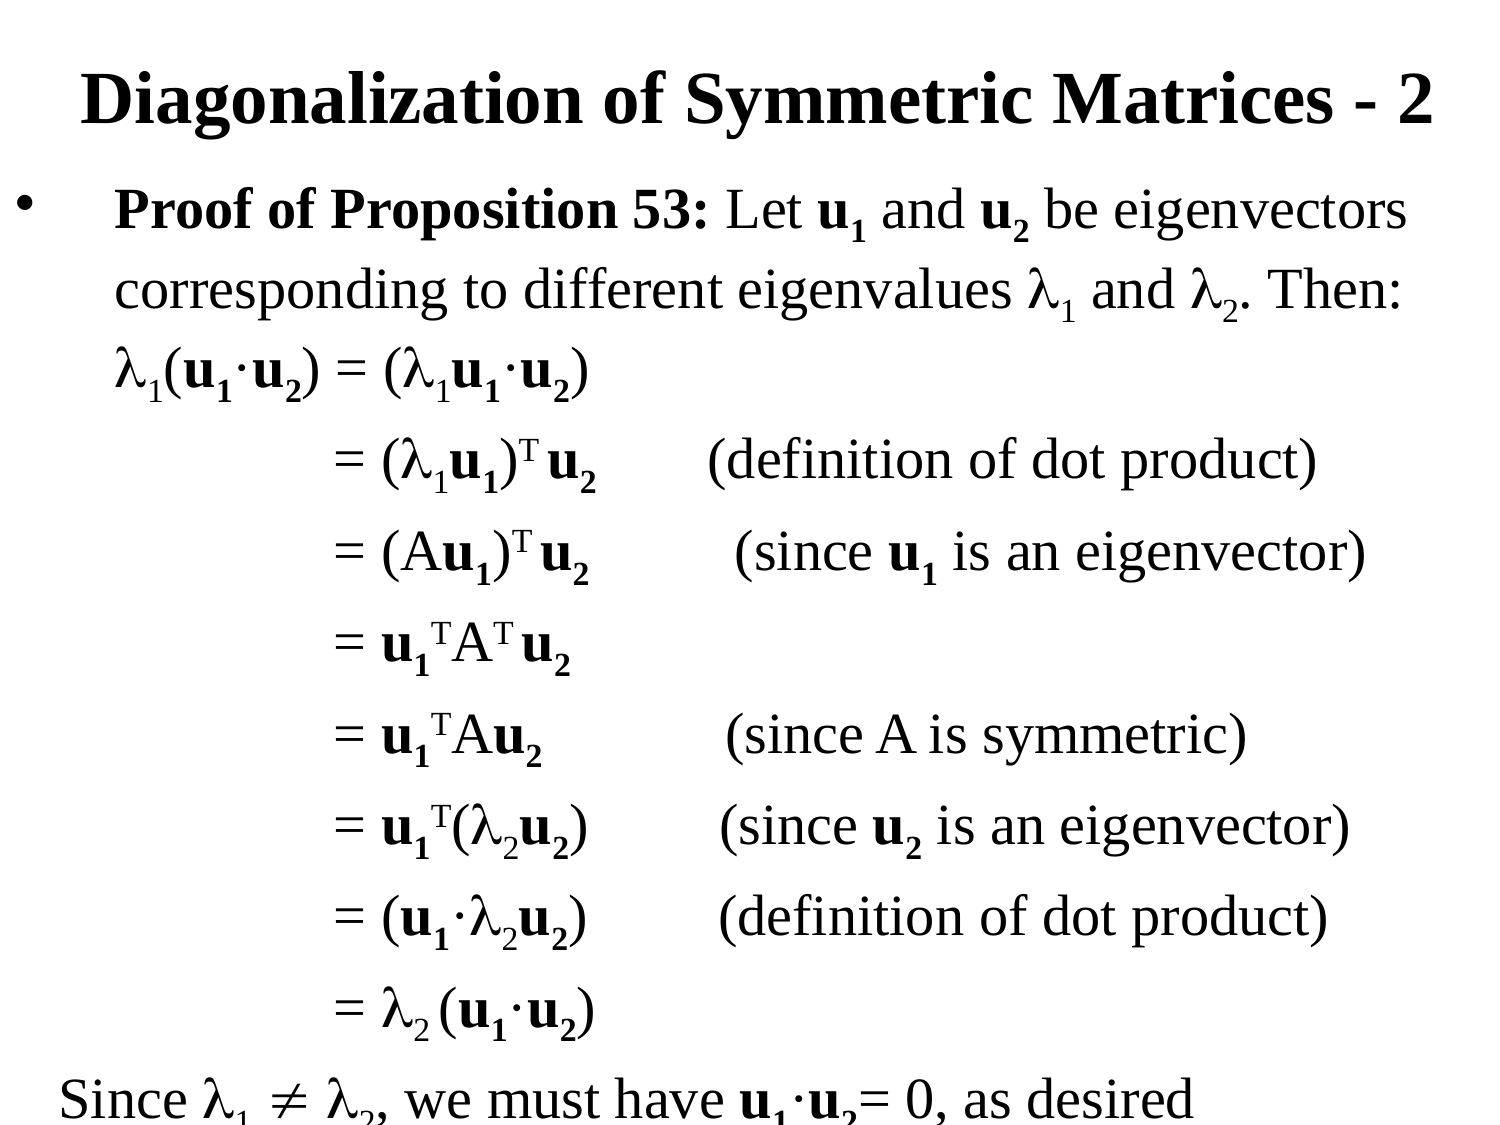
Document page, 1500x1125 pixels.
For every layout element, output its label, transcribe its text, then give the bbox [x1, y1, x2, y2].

title Diagonalization of Symmetric Matrices - 2 [37, 37, 1463, 150]
list Proof of Proposition 53: Let u1 and u2 be eigenvectors corresponding to different eigenvalues 1 and 2. Then: 1(u1·u2) = (1u1·u2) = (1u1)T u2 (definition of dot product) = (Au1)T u2 (since u1 is an eigenvector) = u1TAT u2 = u1TAu2 (since A is symmetric) = u1T(2u2) (since u2 is an eigenvector) = (u1·2u2) (definition of dot product) = 2 (u1·u2) Since 1  2, we must have u1·u2= 0, as desired [0, 162, 1500, 1125]
